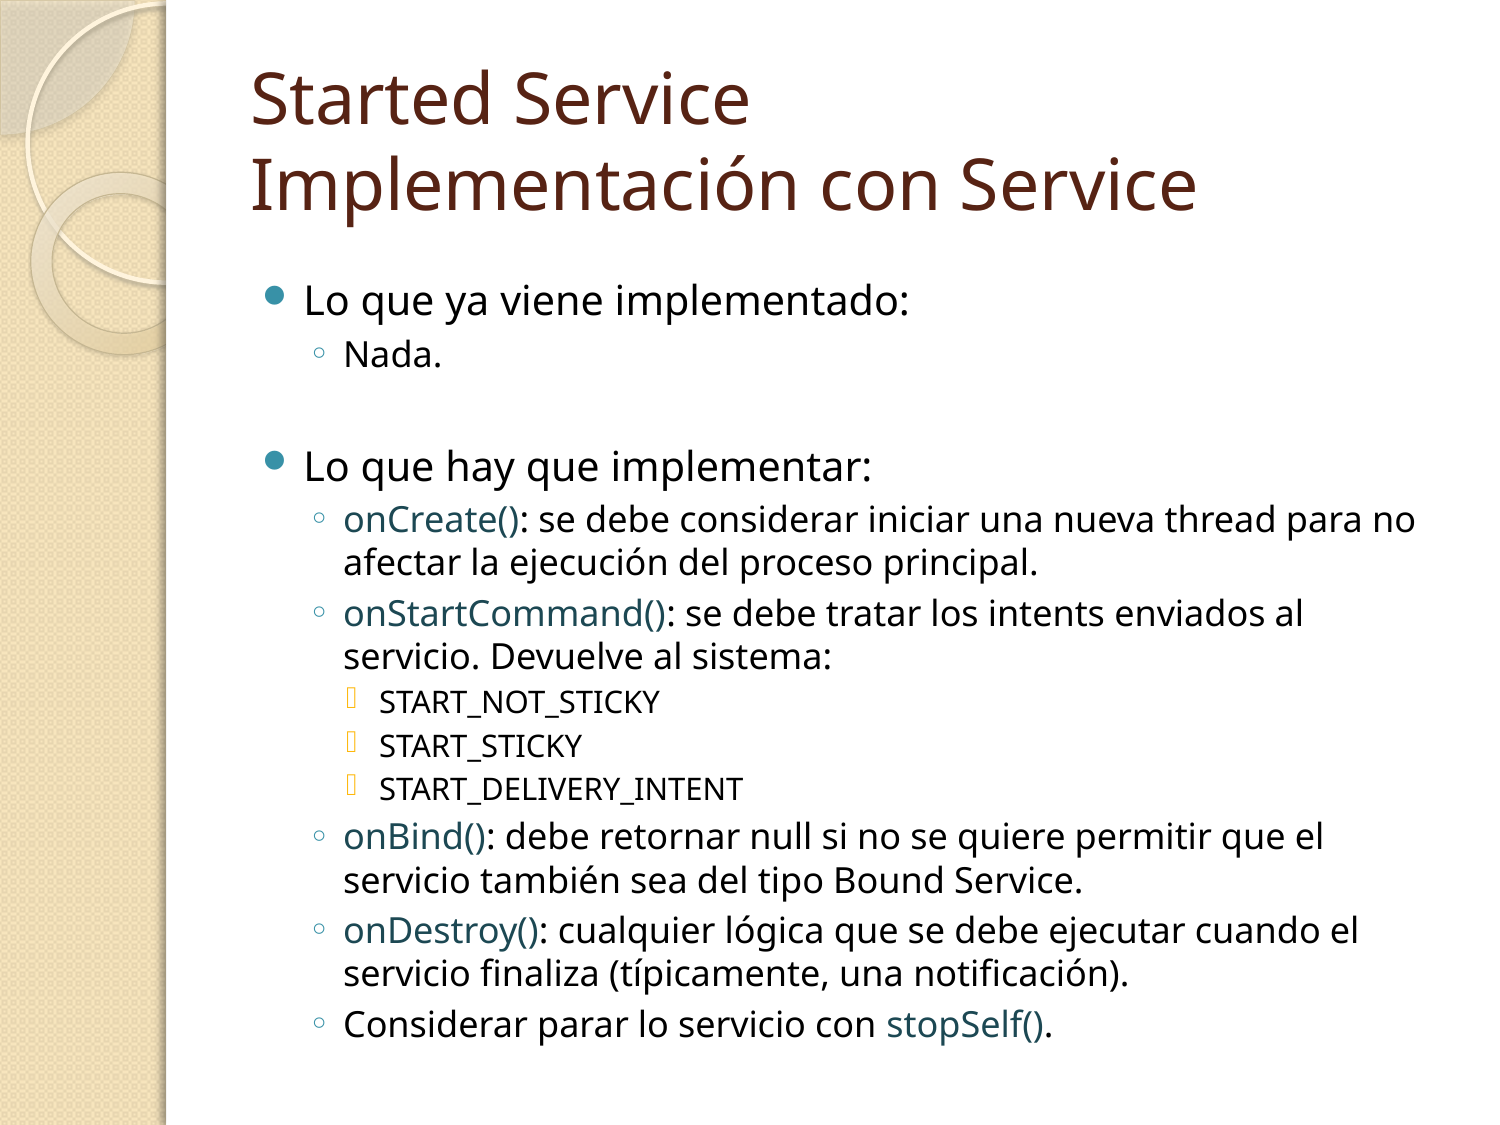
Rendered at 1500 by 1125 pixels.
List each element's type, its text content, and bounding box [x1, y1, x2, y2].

list Lo que ya viene implementado: Nada. Lo que hay que implementar: onCreate(): se debe considerar iniciar una nueva thread para no afectar la ejecución del proceso principal. onStartCommand(): se debe tratar los intents enviados al servicio. Devuelve al sistema: START_NOT_STICKY START_STICKY START_DELIVERY_INTENT onBind(): debe retornar null si no se quiere permitir que el servicio también sea del tipo Bound Service. onDestroy(): cualquier lógica que se debe ejecutar cuando el servicio finaliza (típicamente, una notificación). Considerar parar lo servicio con stopSelf(). [235, 267, 1466, 1055]
title Started Service Implementación con Service [235, 45, 1466, 233]
